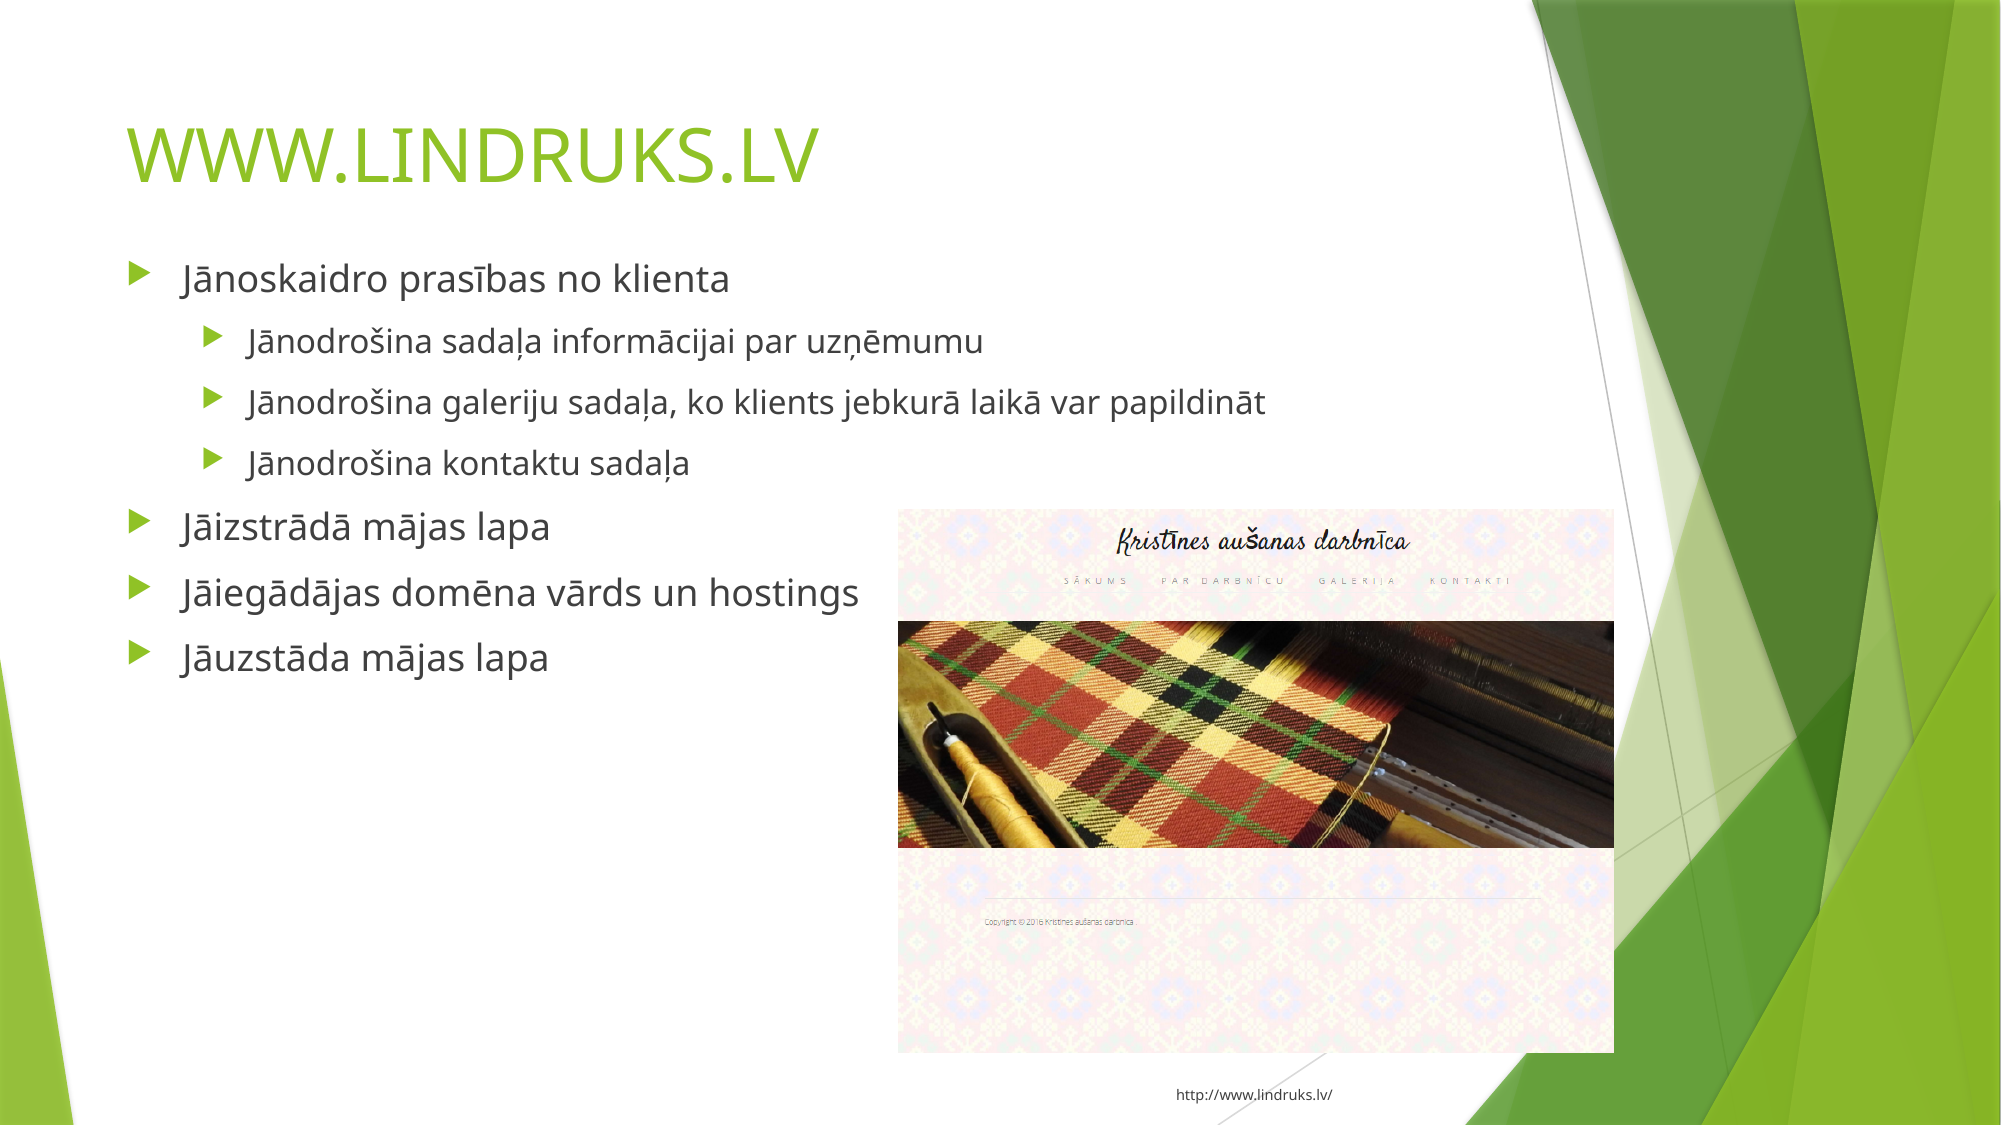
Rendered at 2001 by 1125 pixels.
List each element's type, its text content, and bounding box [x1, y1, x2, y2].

picture [898, 509, 1614, 1054]
title WWW.LINDRUKS.LV [111, 99, 1522, 247]
list Jānoskaidro prasības no klienta Jānodrošina sadaļa informācijai par uzņēmumu Jānodrošina galeriju sadaļa, ko klients jebkurā laikā var papildināt Jānodrošina kontaktu sadaļa Jāizstrādā mājas lapa Jāiegādājas domēna vārds un hostings Jāuzstāda mājas lapa http://www.lindruks.lv/ [111, 247, 1522, 1110]
